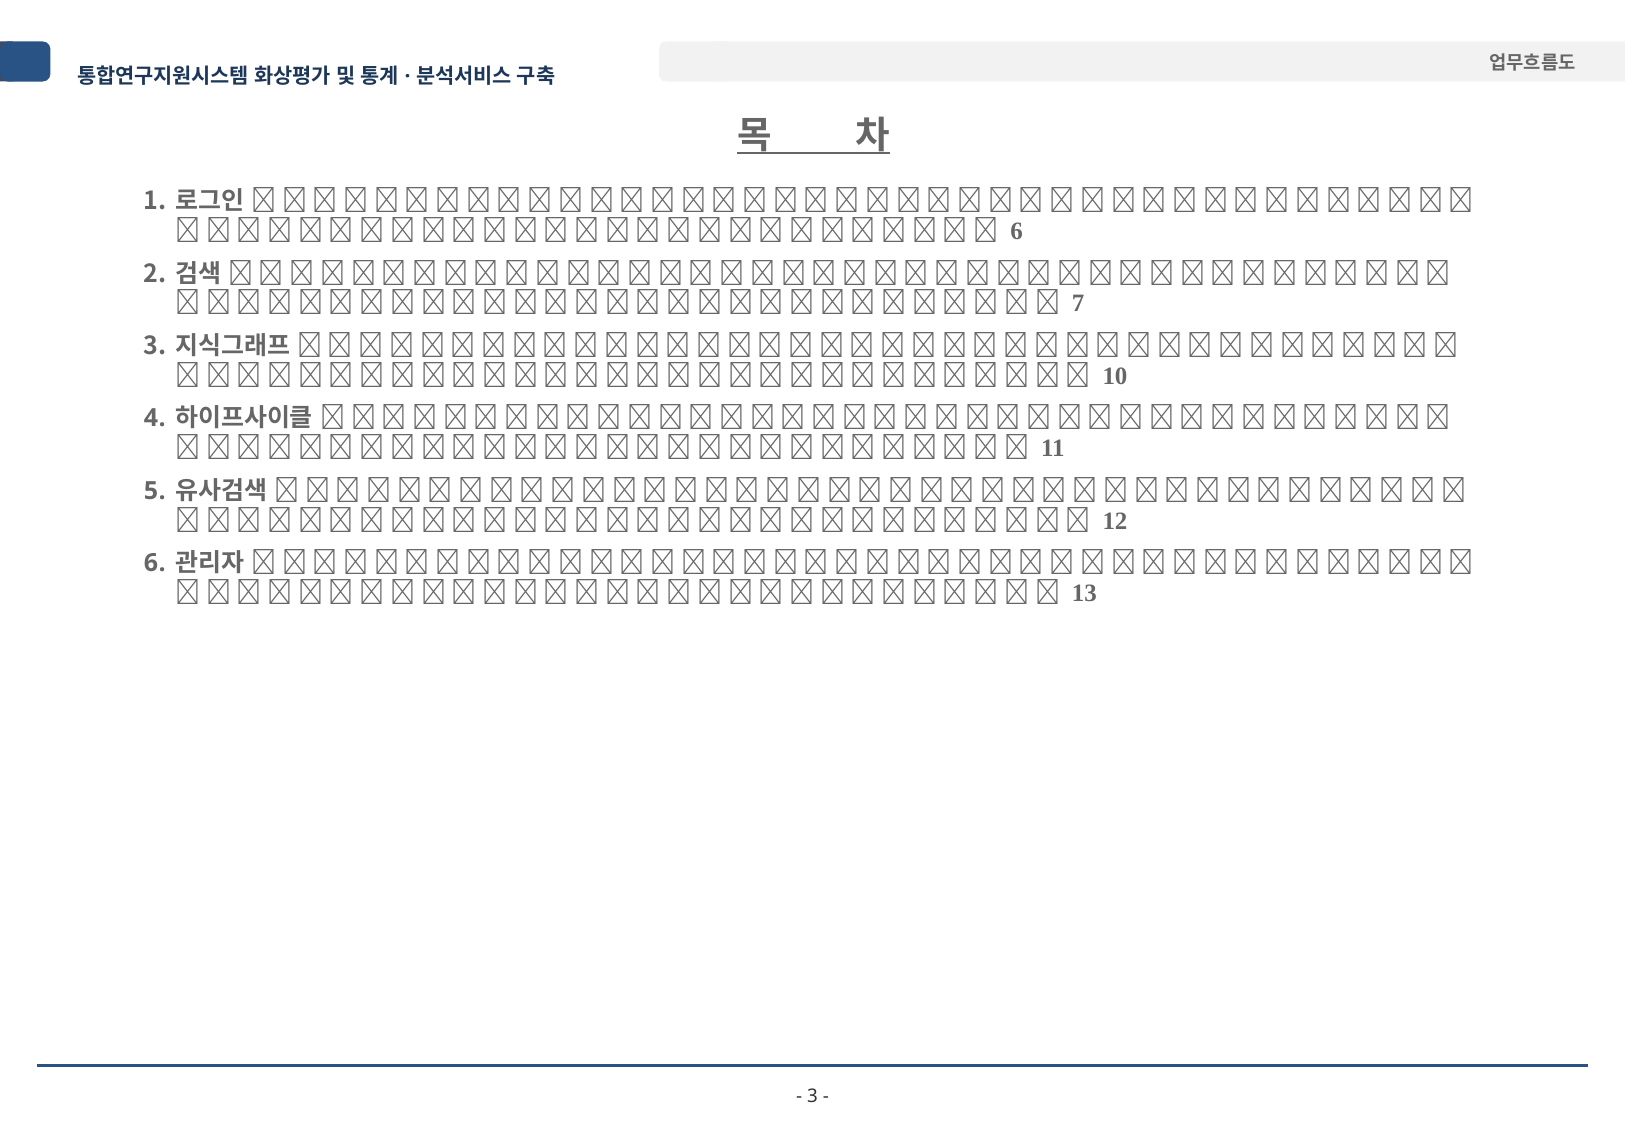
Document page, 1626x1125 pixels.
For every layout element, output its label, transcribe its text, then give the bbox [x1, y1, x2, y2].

text_box 로그인                                                                    6 검색                                                                      7 지식그래프                                                                     10 하이프사이클                                                                  11 유사검색                                                                      12 관리자                                                                      13 [129, 177, 1494, 699]
text_box 목 차 [597, 103, 1030, 164]
